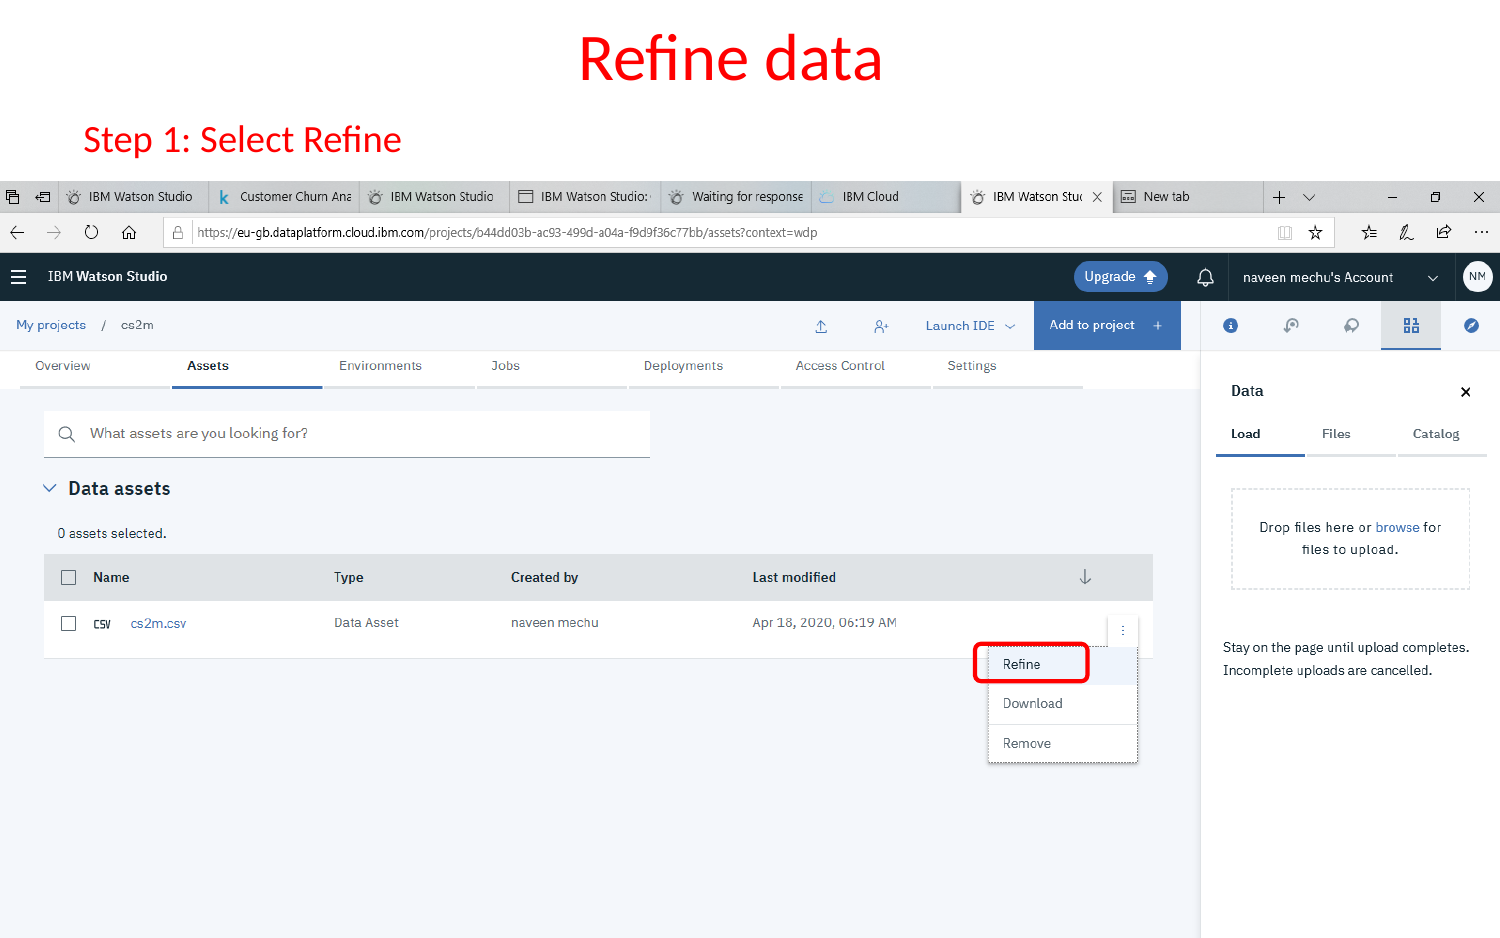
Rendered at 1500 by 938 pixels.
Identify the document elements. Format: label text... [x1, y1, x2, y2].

picture [0, 180, 1500, 938]
text_box Step 1: Select Refine [0, 106, 488, 169]
text_box Refine data [99, 6, 1363, 85]
